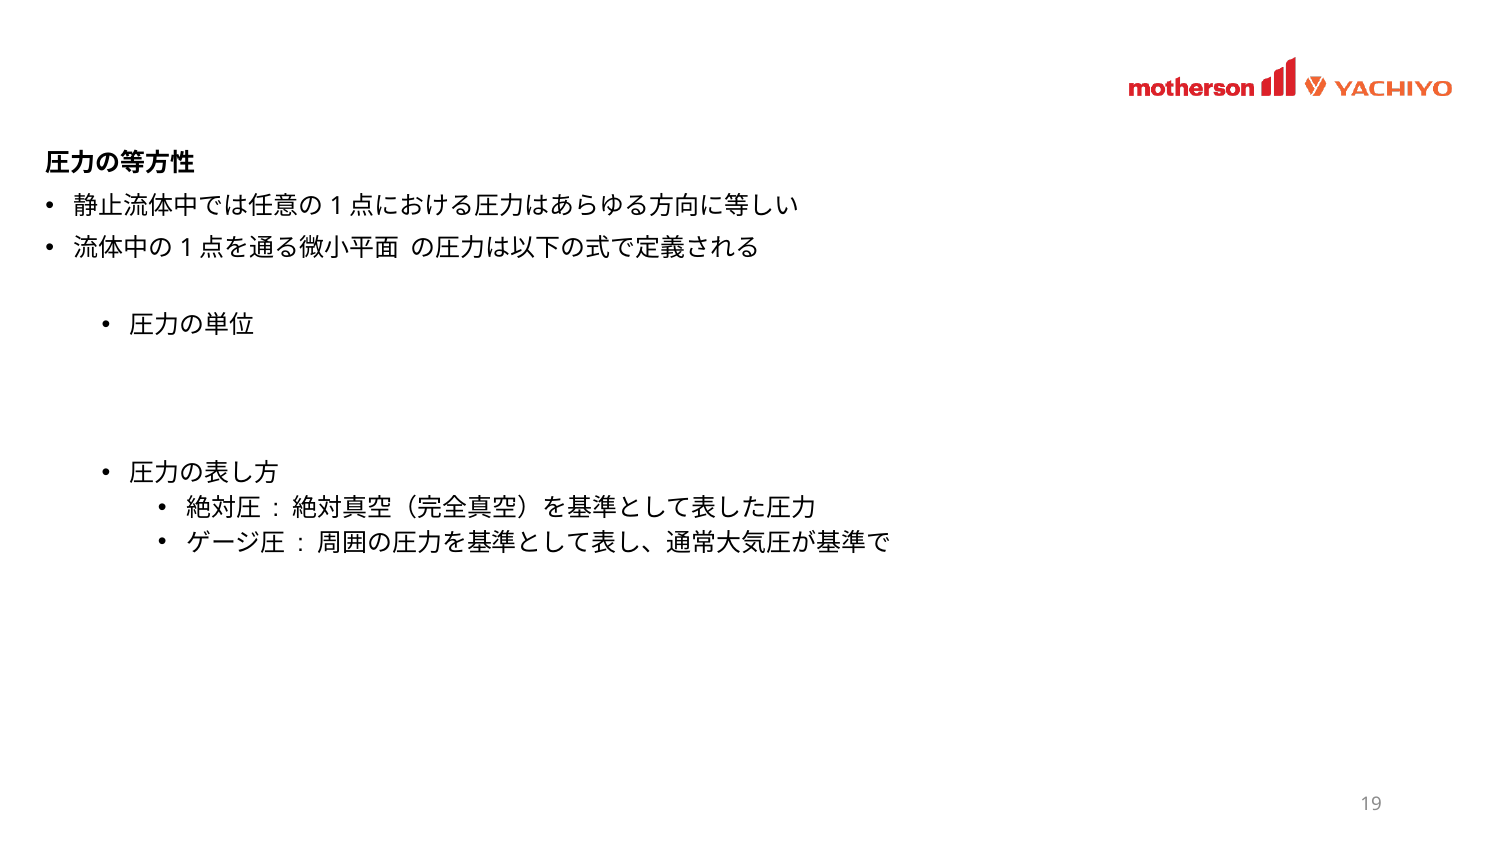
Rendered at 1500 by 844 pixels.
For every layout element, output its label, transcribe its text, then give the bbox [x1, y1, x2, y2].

slide_number ‹#› [1059, 782, 1397, 827]
picture [1129, 57, 1452, 96]
